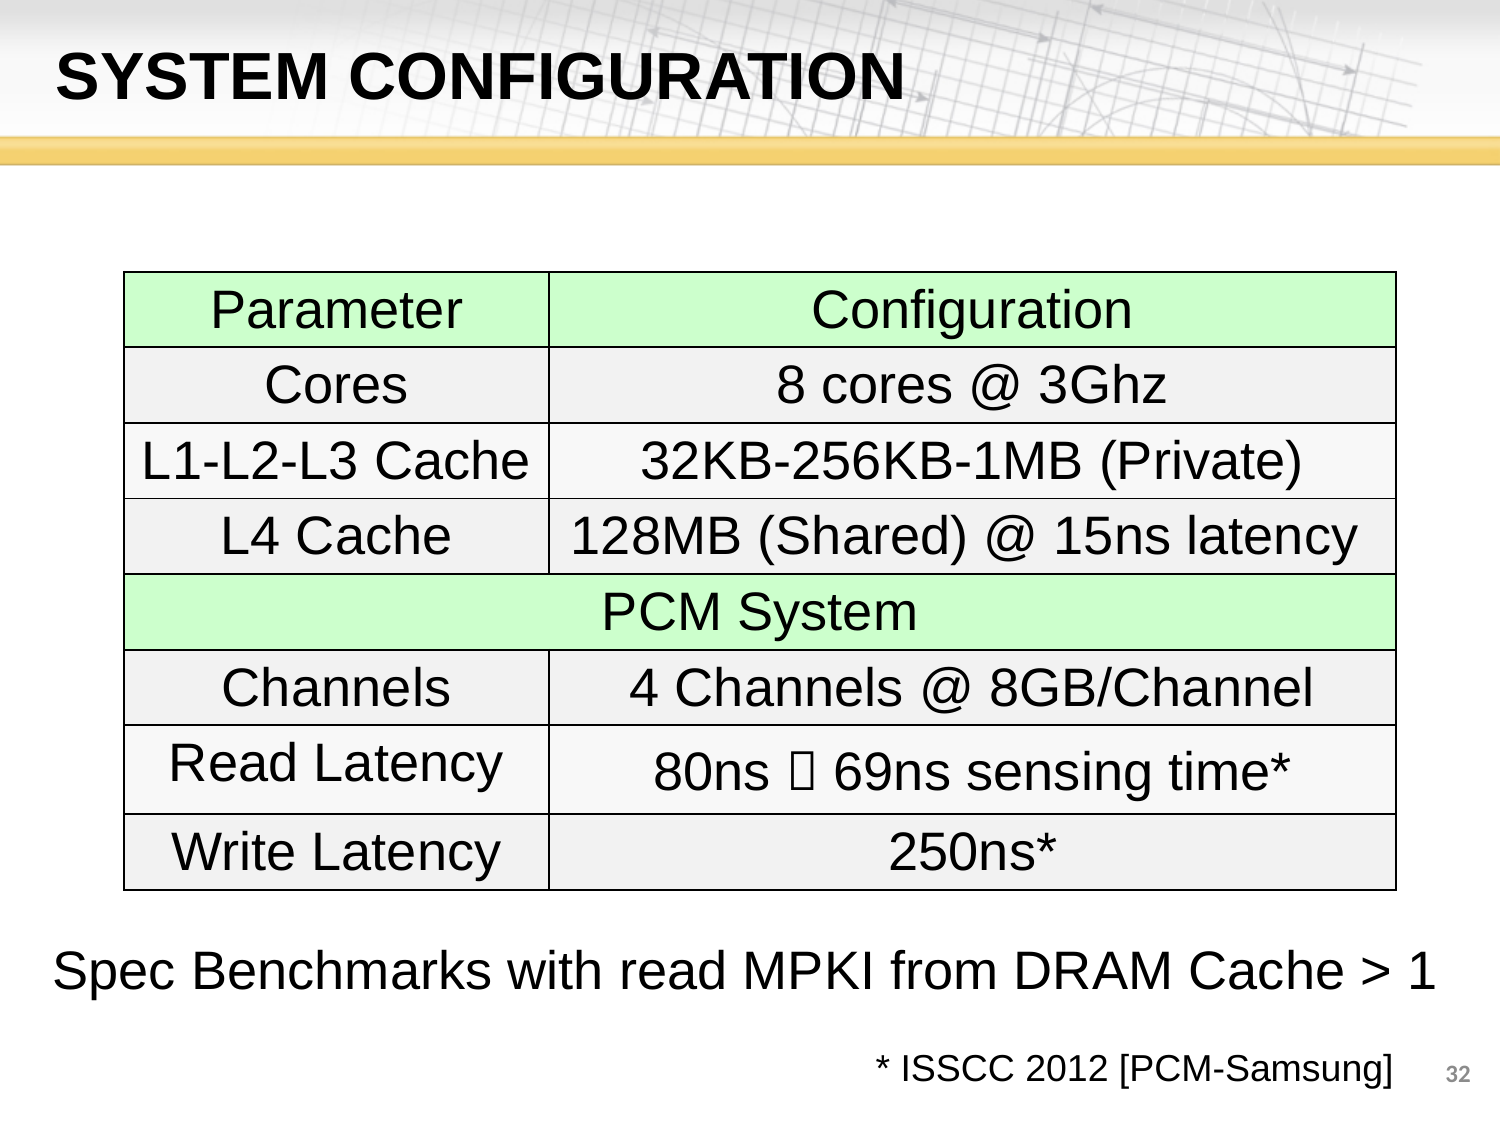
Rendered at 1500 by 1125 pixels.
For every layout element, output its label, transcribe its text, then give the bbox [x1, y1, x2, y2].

table_cell 4 Channels @ 8GB/Channel [550, 651, 1395, 724]
table_cell 80ns  69ns sensing time* [550, 726, 1395, 813]
table_cell L1-L2-L3 Cache [125, 424, 548, 498]
table_cell 128MB (Shared) @ 15ns latency [550, 499, 1395, 573]
table_cell Read Latency [125, 726, 548, 813]
table_header Configuration [550, 273, 1395, 346]
table_cell 8 cores @ 3Ghz [550, 348, 1395, 422]
table_cell Channels [125, 651, 548, 724]
table_cell L4 Cache [125, 499, 548, 573]
text_box Spec Benchmarks with read MPKI from DRAM Cache > 1 [37, 928, 1455, 1008]
slide_number 32 [1135, 1042, 1486, 1103]
table_header Parameter [125, 273, 548, 346]
table_cell PCM System [125, 575, 1395, 649]
table_cell Cores [125, 348, 548, 422]
table_cell 250ns* [550, 815, 1395, 889]
title SYSTEM CONFIGURATION [40, 32, 1416, 113]
text_box * ISSCC 2012 [PCM-Samsung] [860, 1036, 1409, 1097]
table_cell Write Latency [125, 815, 548, 889]
table_cell 32KB-256KB-1MB (Private) [550, 424, 1395, 498]
picture [0, 0, 1500, 1125]
